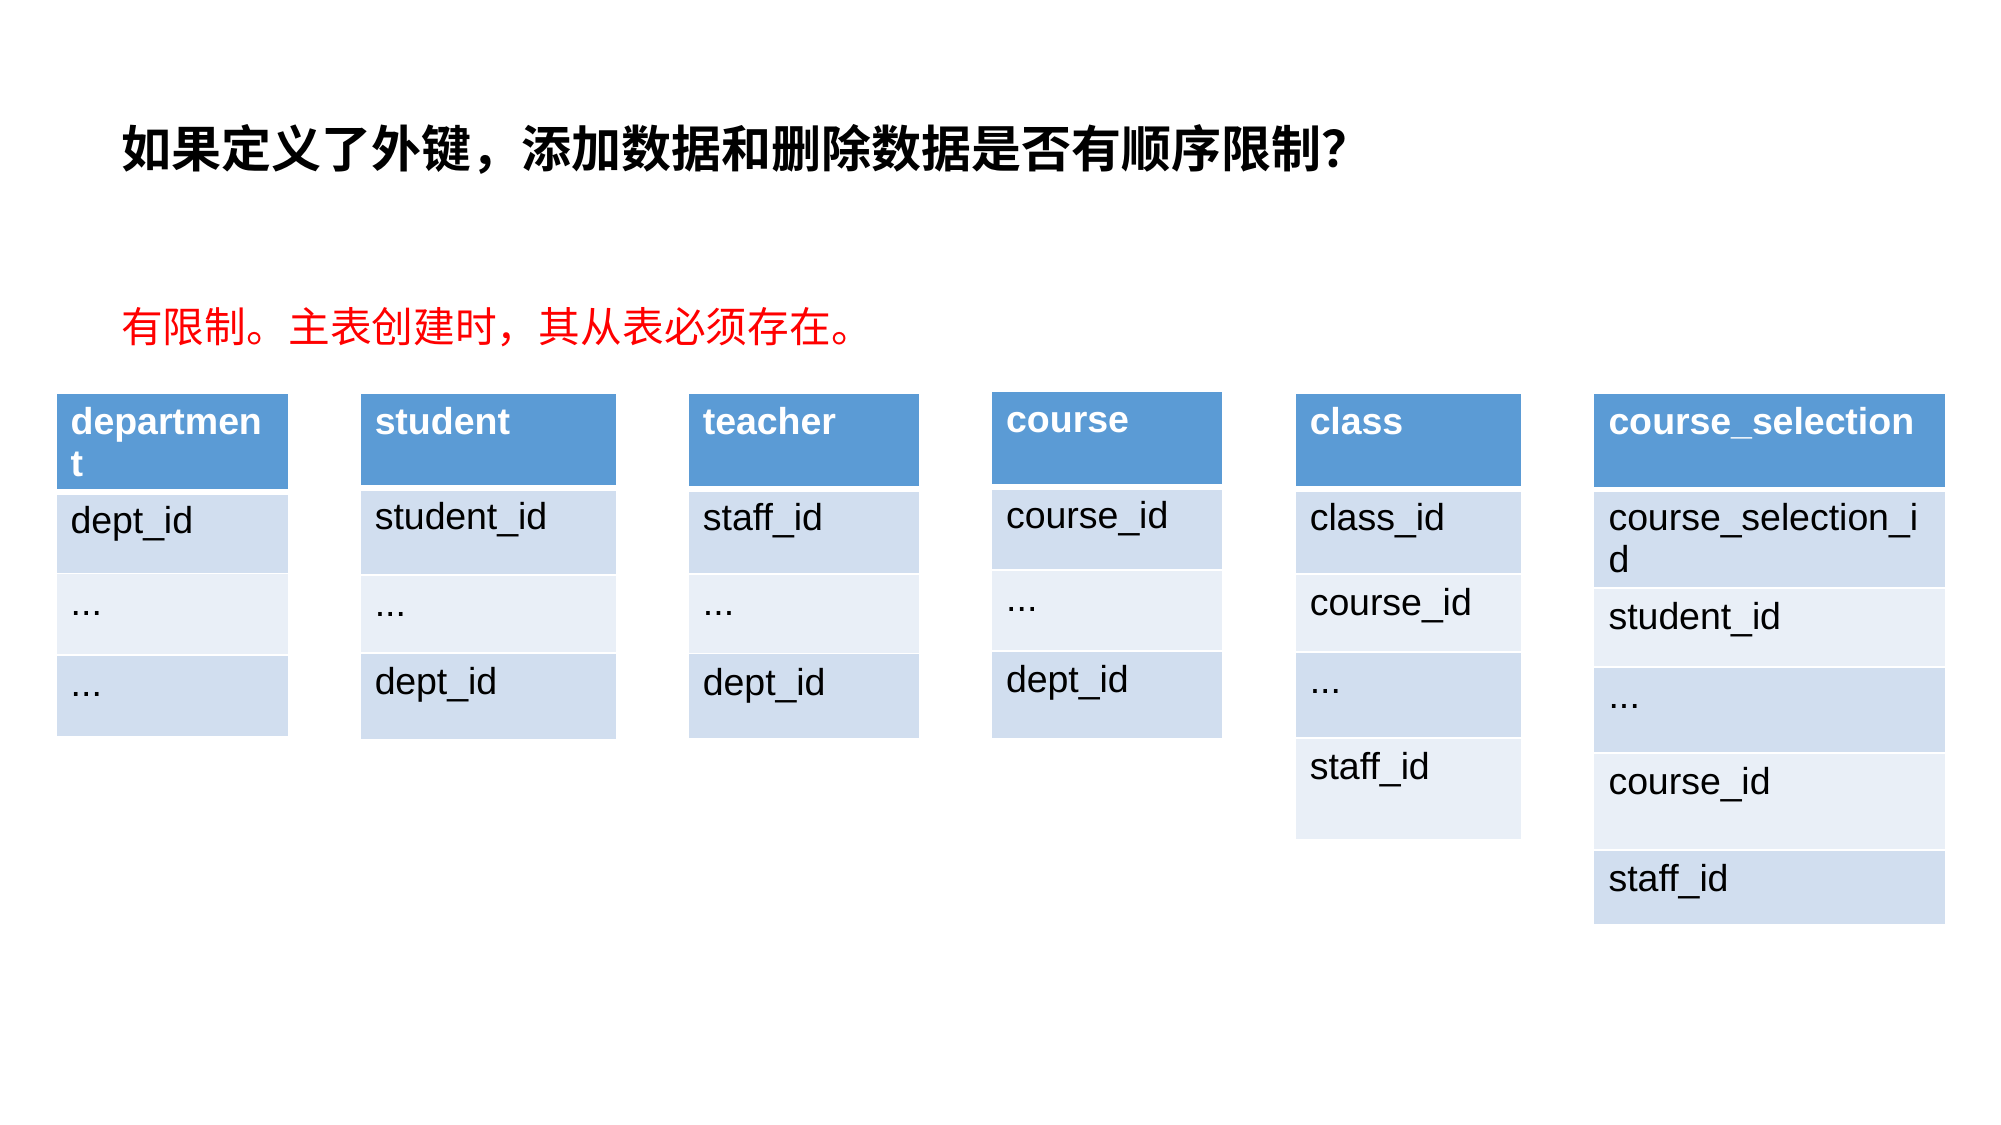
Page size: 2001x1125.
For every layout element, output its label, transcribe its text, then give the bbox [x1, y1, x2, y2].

table_cell dept_id [992, 652, 1222, 738]
table_cell dept_id [57, 495, 288, 573]
table_cell course_id [1594, 754, 1945, 849]
list 有限制。主表创建时，其从表必须存在。 [106, 299, 894, 392]
table_cell dept_id [689, 654, 919, 738]
table_cell student_id [361, 491, 616, 574]
table_cell ... [57, 656, 288, 736]
table_cell ... [57, 574, 288, 654]
table_cell staff_id [689, 492, 919, 573]
table_header course_selection [1594, 394, 1945, 487]
table_cell course_selection_id [1594, 492, 1945, 587]
table_cell course_id [992, 490, 1222, 569]
table_cell student_id [1594, 589, 1945, 666]
table_cell staff_id [1296, 739, 1521, 839]
table_header department [57, 394, 288, 489]
table_header student [361, 394, 616, 485]
table_header class [1296, 394, 1521, 486]
table_cell class_id [1296, 492, 1521, 573]
table_cell ... [689, 575, 919, 653]
table_cell dept_id [361, 654, 616, 739]
table_header course [992, 392, 1222, 484]
table_cell ... [992, 571, 1222, 650]
table_cell ... [1594, 668, 1945, 752]
table_header teacher [689, 394, 919, 486]
table_cell ... [1296, 653, 1521, 737]
title 如果定义了外键，添加数据和删除数据是否有顺序限制？ [106, 42, 1832, 260]
table_cell staff_id [1594, 851, 1945, 924]
table_cell course_id [1296, 575, 1521, 651]
table_cell ... [361, 576, 616, 652]
